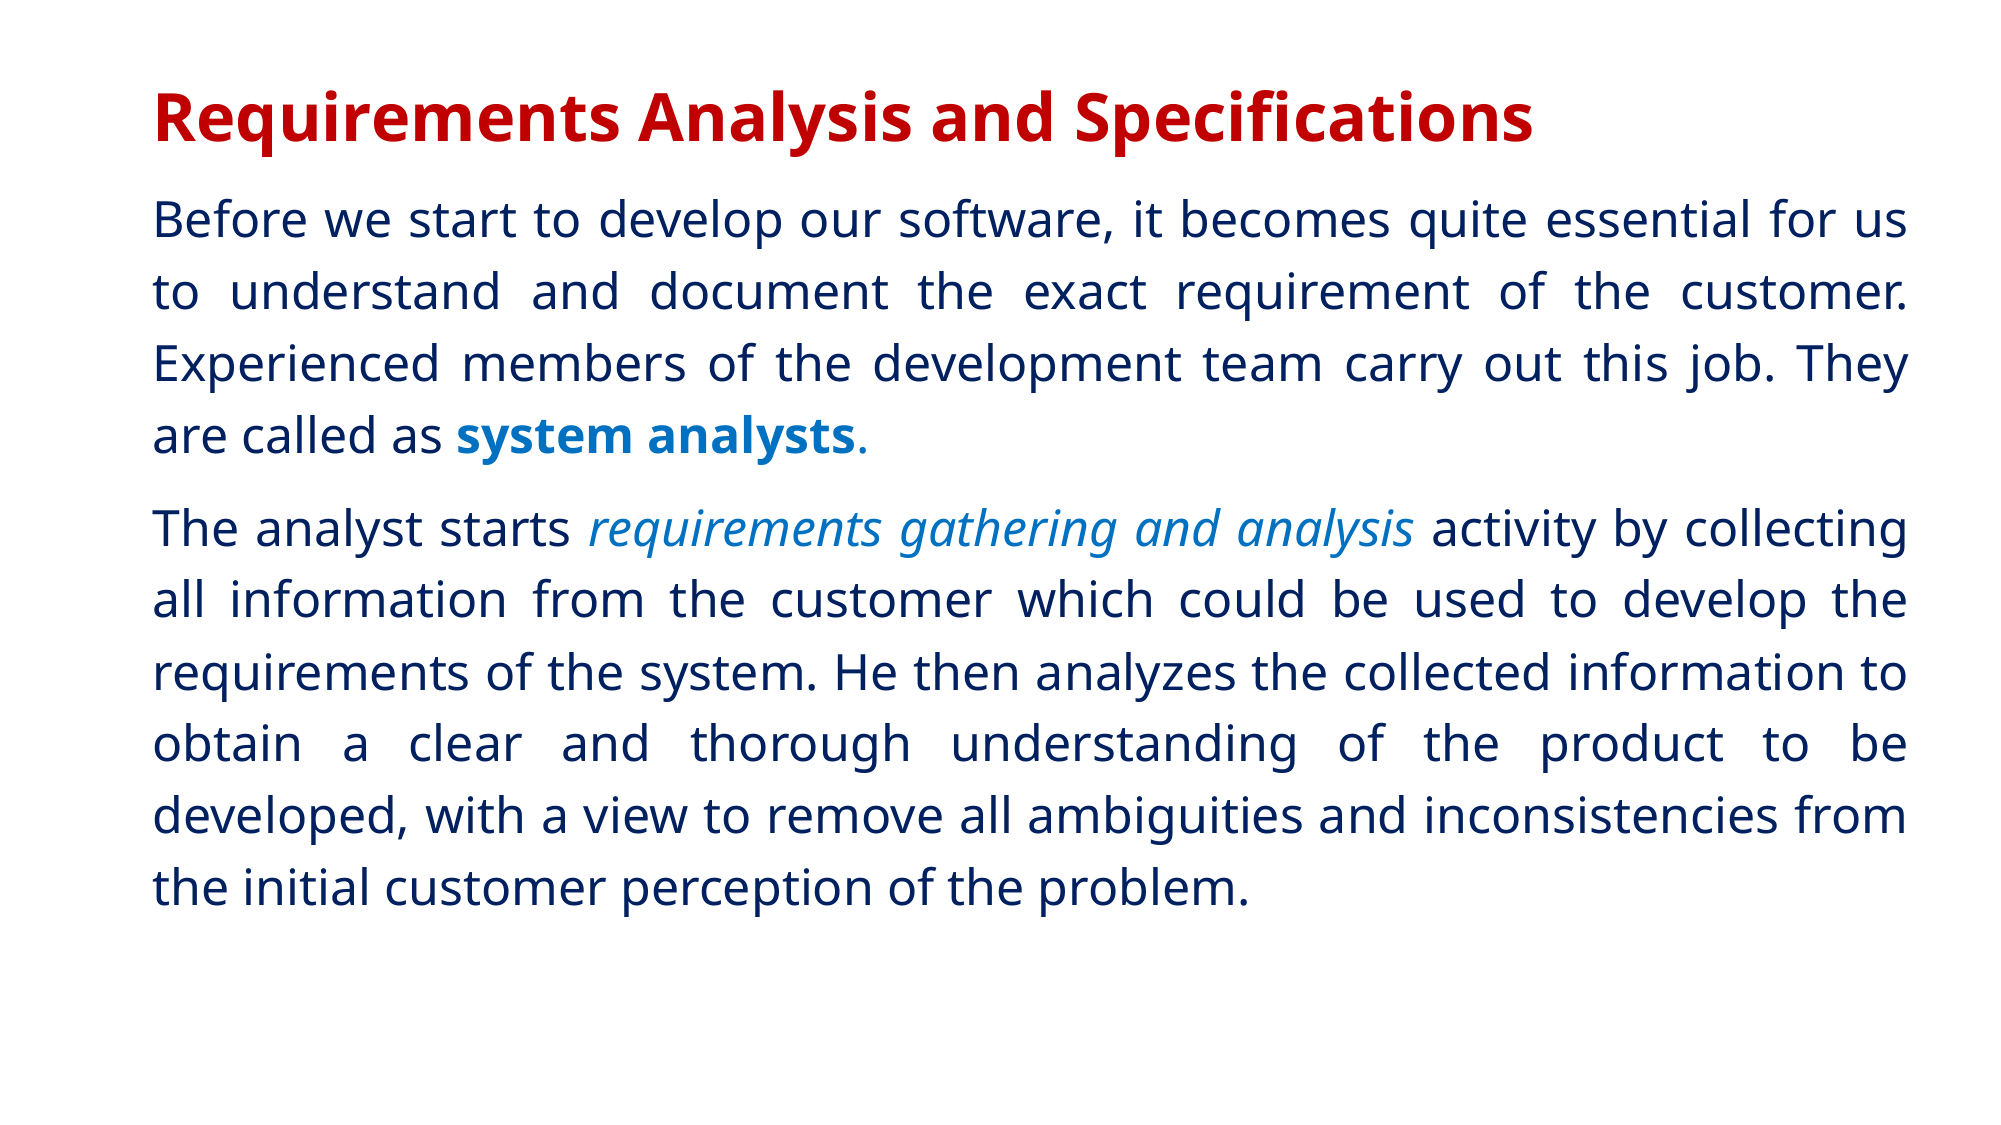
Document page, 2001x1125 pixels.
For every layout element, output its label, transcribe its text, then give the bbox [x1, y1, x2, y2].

title Requirements Analysis and Specifications [137, 59, 1863, 167]
list Before we start to develop our software, it becomes quite essential for us to understand and document the exact requirement of the customer. Experienced members of the development team carry out this job. They are called as system analysts. The analyst starts requirements gathering and analysis activity by collecting all information from the customer which could be used to develop the requirements of the system. He then analyzes the collected information to obtain a clear and thorough understanding of the product to be developed, with a view to remove all ambiguities and inconsistencies from the initial customer perception of the problem. [137, 167, 1925, 1066]
